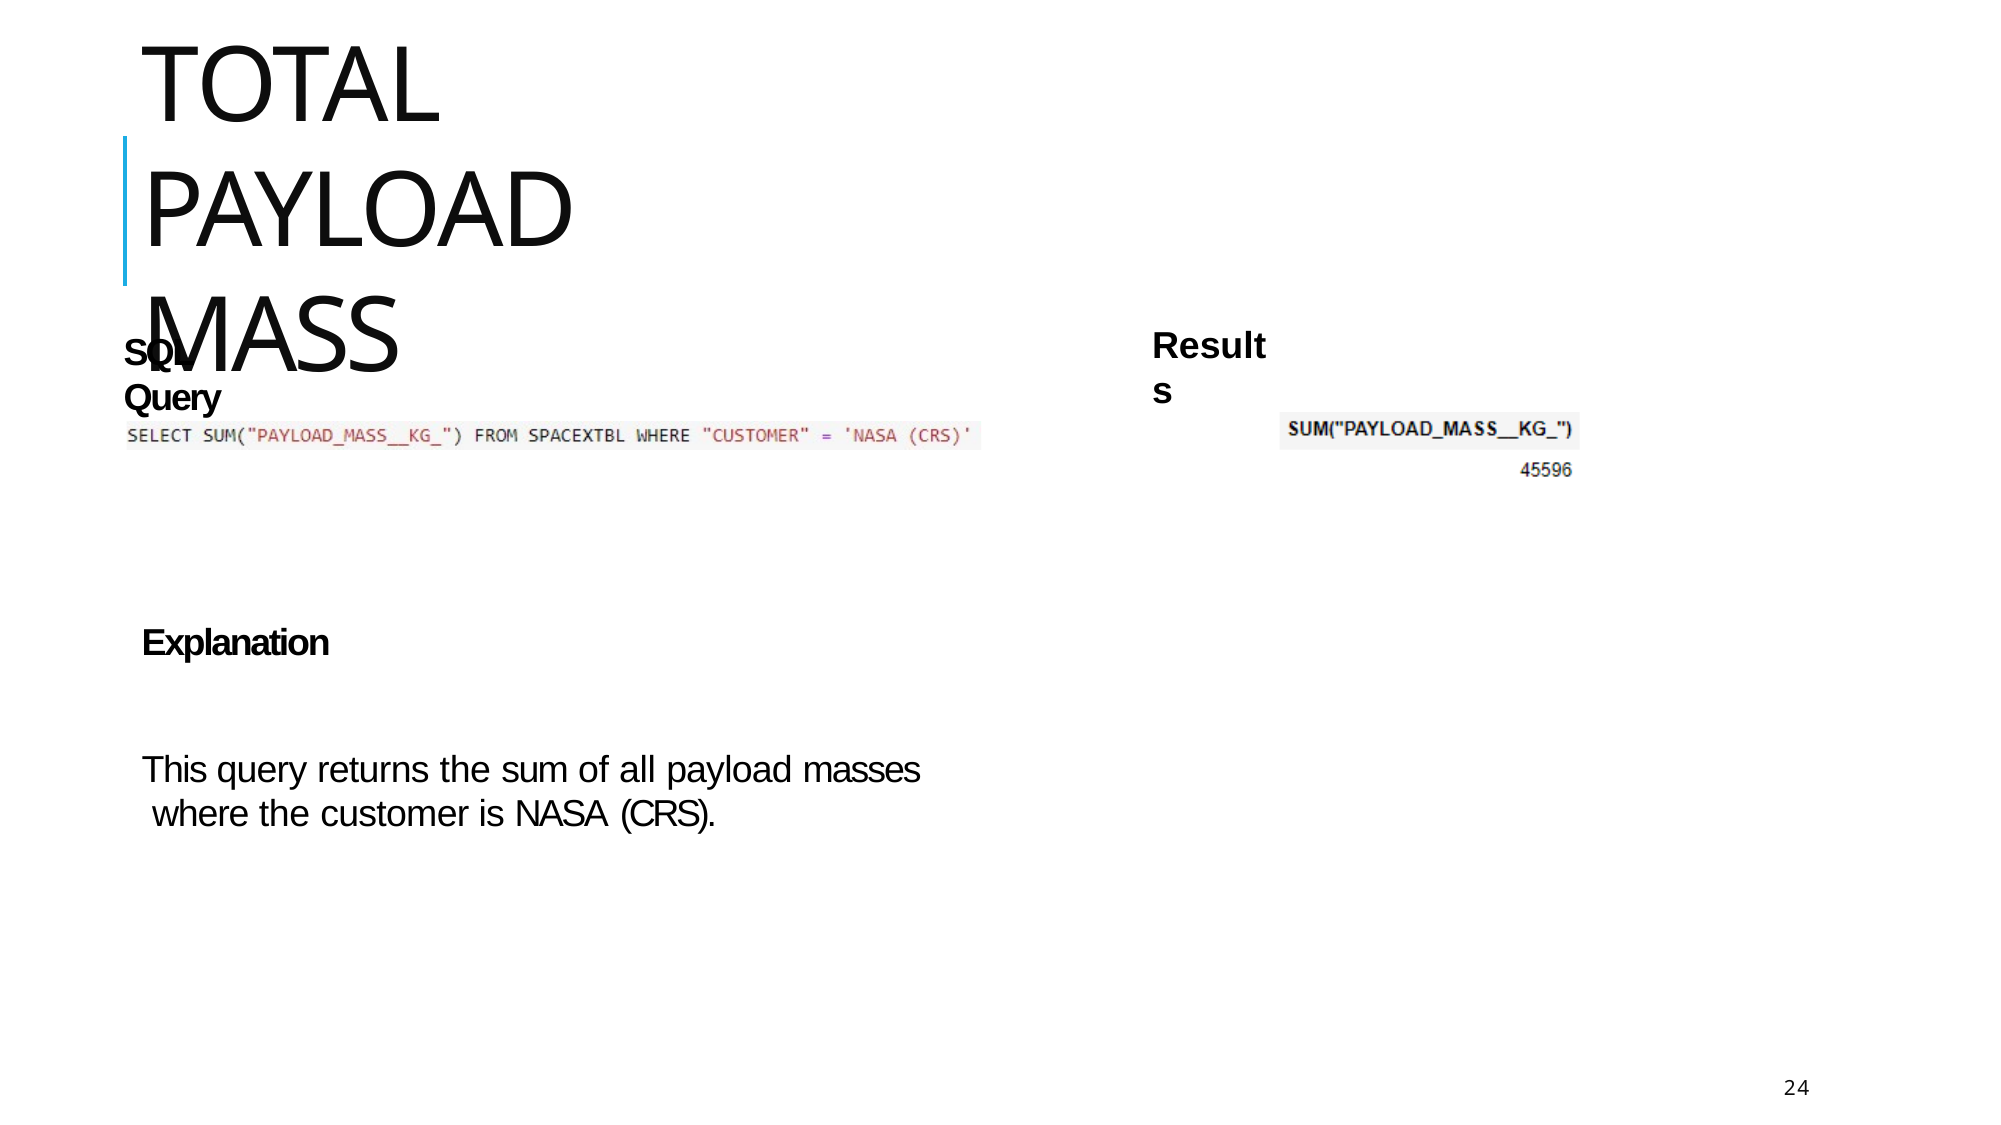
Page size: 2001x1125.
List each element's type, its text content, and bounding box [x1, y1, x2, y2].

text_box Explanation This query returns the sum of all payload masses where the customer is NASA (CRS). [139, 615, 927, 834]
text_box SQL Query [121, 325, 300, 418]
text_box Results [1149, 319, 1268, 412]
title Total Payload Mass [139, 14, 775, 392]
slide_number 24 [1777, 757, 1938, 1125]
text_box [126, 421, 982, 450]
text_box [1279, 412, 1580, 488]
